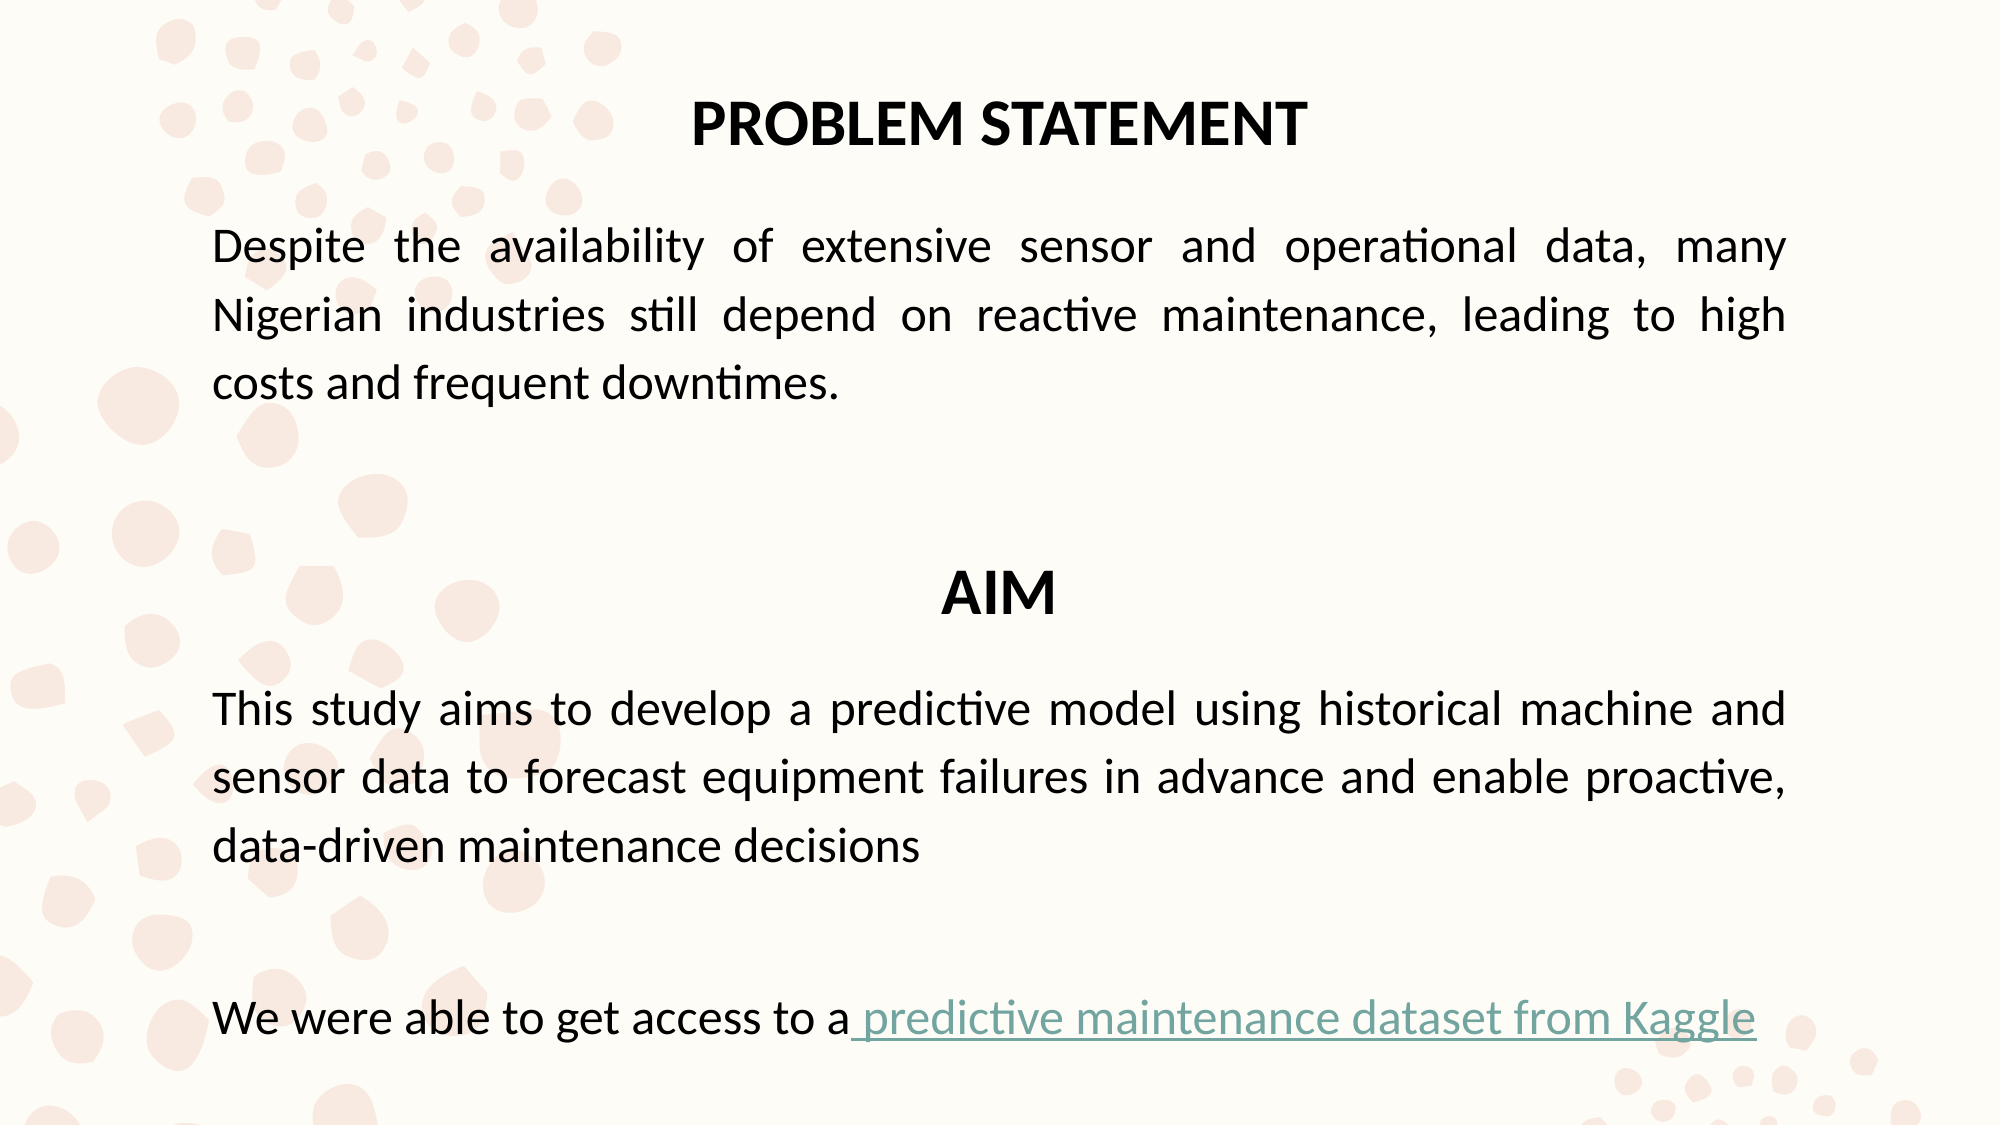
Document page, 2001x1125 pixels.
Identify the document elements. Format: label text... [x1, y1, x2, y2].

text_box AIM [197, 540, 1803, 636]
text_box PROBLEM STATEMENT [197, 71, 1803, 167]
text_box Despite the availability of extensive sensor and operational data, many Nigerian industries still depend on reactive maintenance, leading to high costs and frequent downtimes. [197, 195, 1803, 418]
text_box This study aims to develop a predictive model using historical machine and sensor data to forecast equipment failures in advance and enable proactive, data-driven maintenance decisions We were able to get access to a predictive maintenance dataset from Kaggle [197, 658, 1803, 1052]
